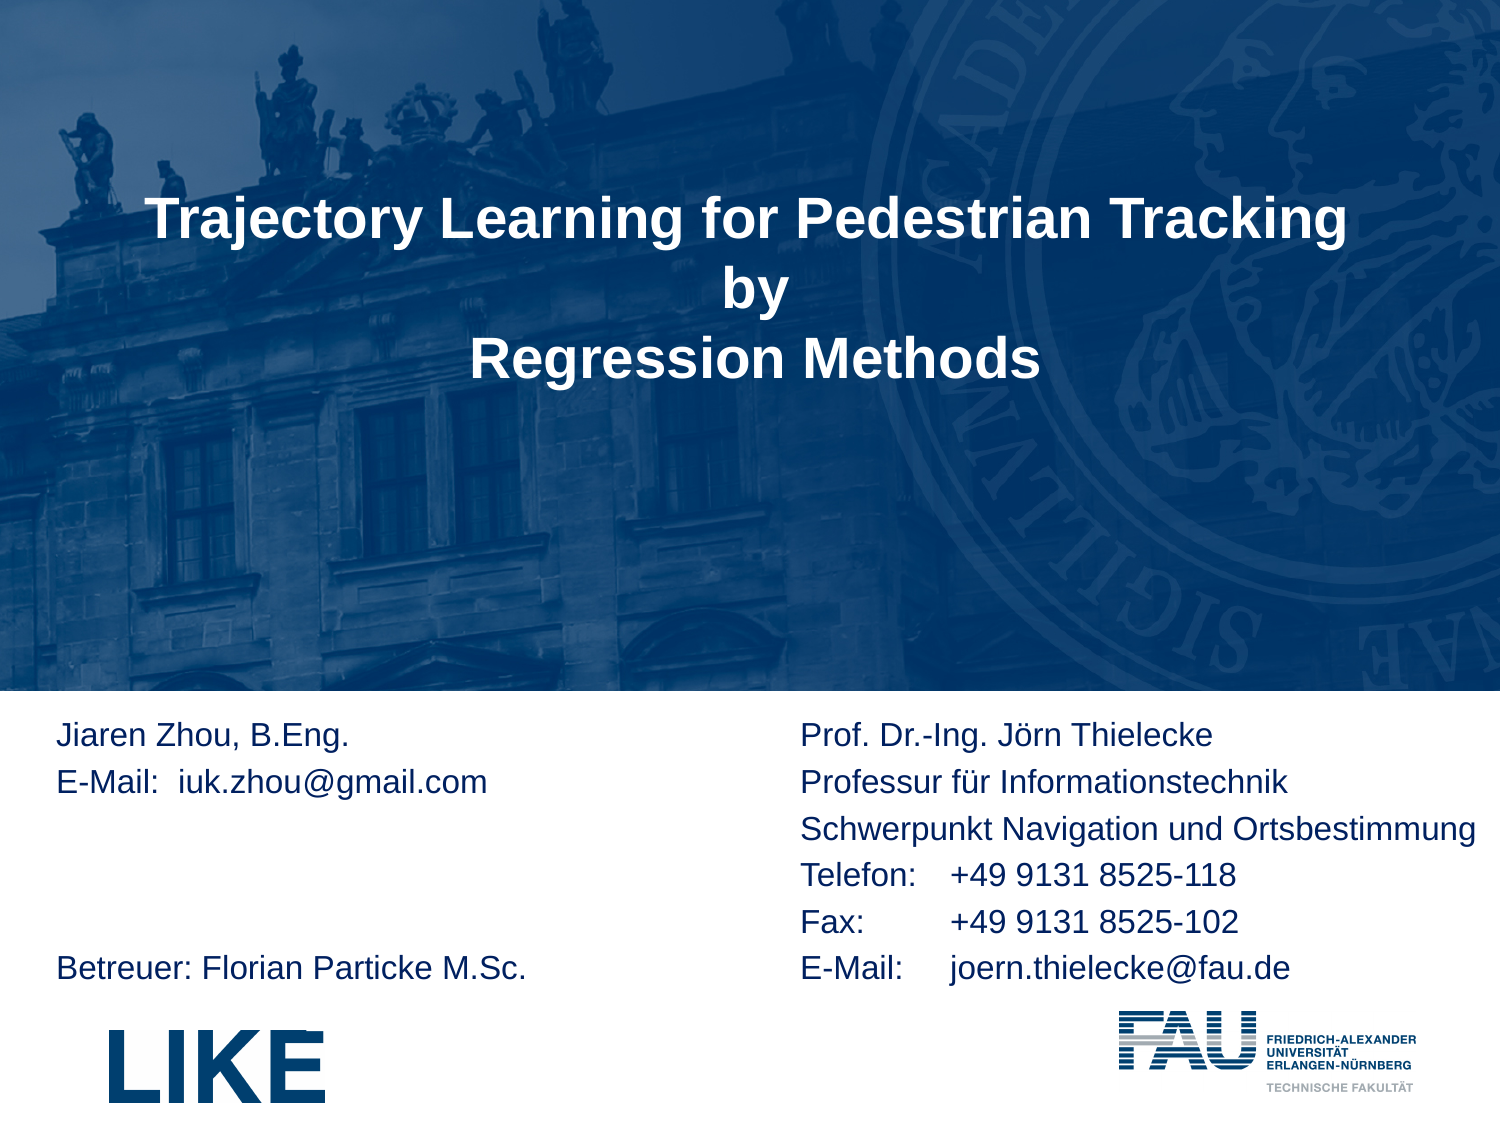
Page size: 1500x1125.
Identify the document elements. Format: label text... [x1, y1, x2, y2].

subtitle Trajectory Learning for Pedestrian Tracking by Regression Methods [88, 172, 1424, 442]
text_box Prof. Dr.-Ing. Jörn Thielecke Professur für Informationstechnik Schwerpunkt Navigation und Ortsbestimmung Telefon: +49 9131 8525-118 Fax: +49 9131 8525-102 E-Mail: joern.thielecke@fau.de [785, 706, 1500, 1125]
picture [0, 0, 1500, 691]
text_box Jiaren Zhou, B.Eng. E-Mail: iuk.zhou@gmail.com Betreuer: Florian Particke M.Sc. [41, 706, 656, 1125]
